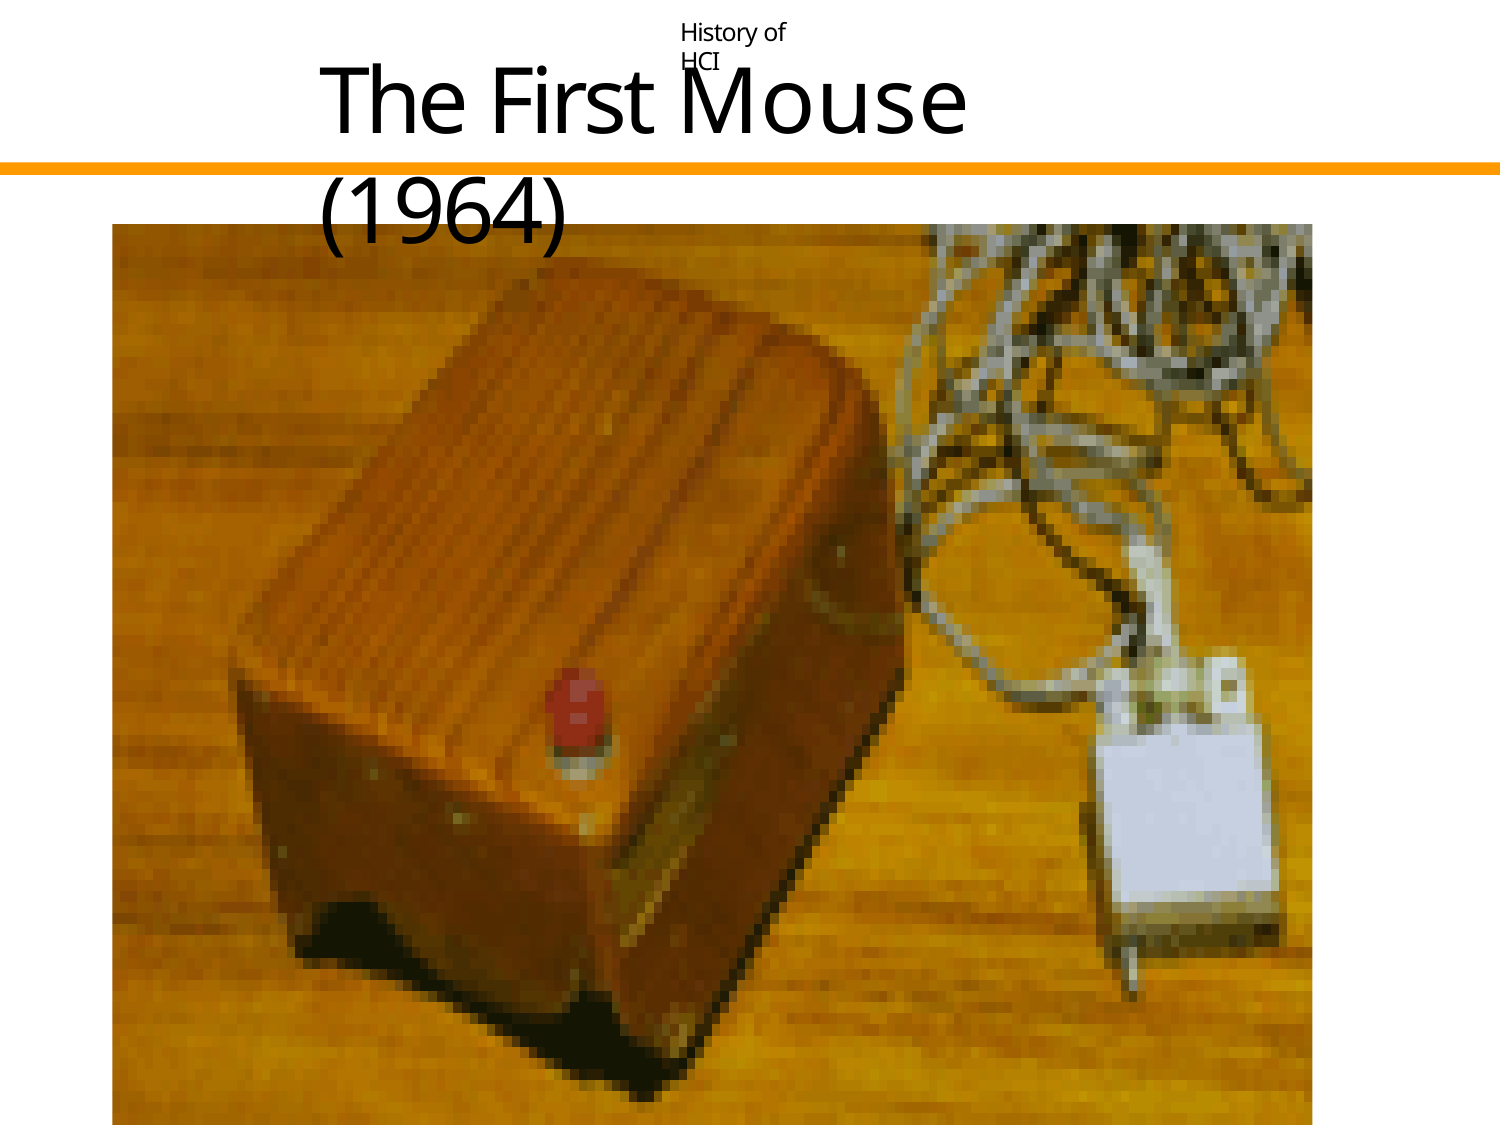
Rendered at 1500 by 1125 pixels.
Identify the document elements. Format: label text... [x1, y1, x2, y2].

title The First Mouse (1964) [317, 39, 1183, 262]
text_box [112, 224, 1313, 1125]
text_box [262, 18, 1243, 220]
text_box History of HCI [677, 13, 823, 18]
